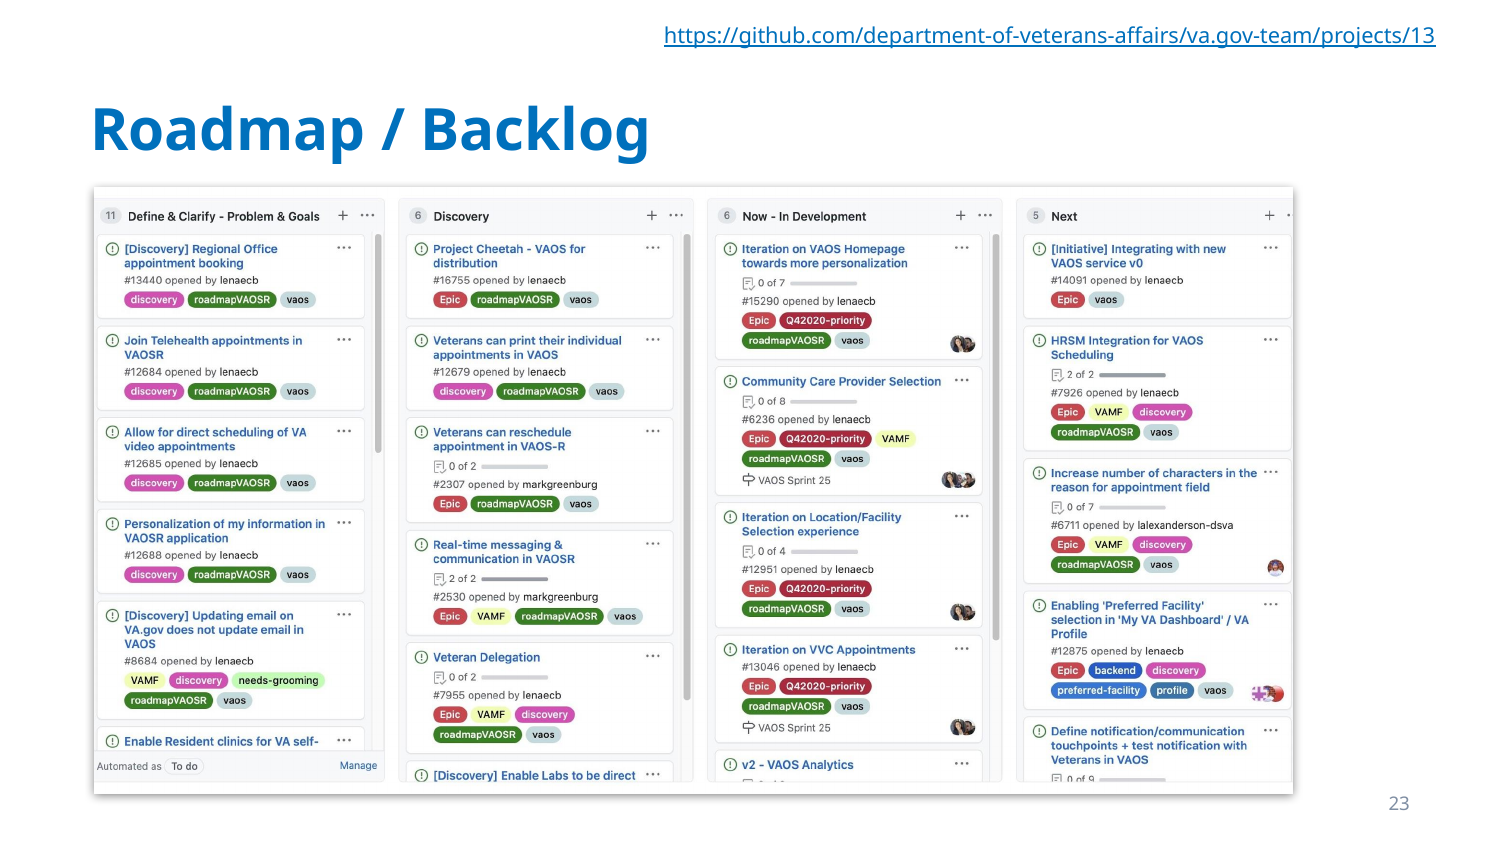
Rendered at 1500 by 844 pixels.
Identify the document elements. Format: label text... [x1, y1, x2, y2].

text_box https://github.com/department-of-veterans-affairs/va.gov-team/projects/13 [648, 6, 1491, 75]
title Roadmap / Backlog [75, 84, 1313, 188]
picture [94, 187, 1293, 794]
slide_number 23 [1312, 782, 1425, 827]
